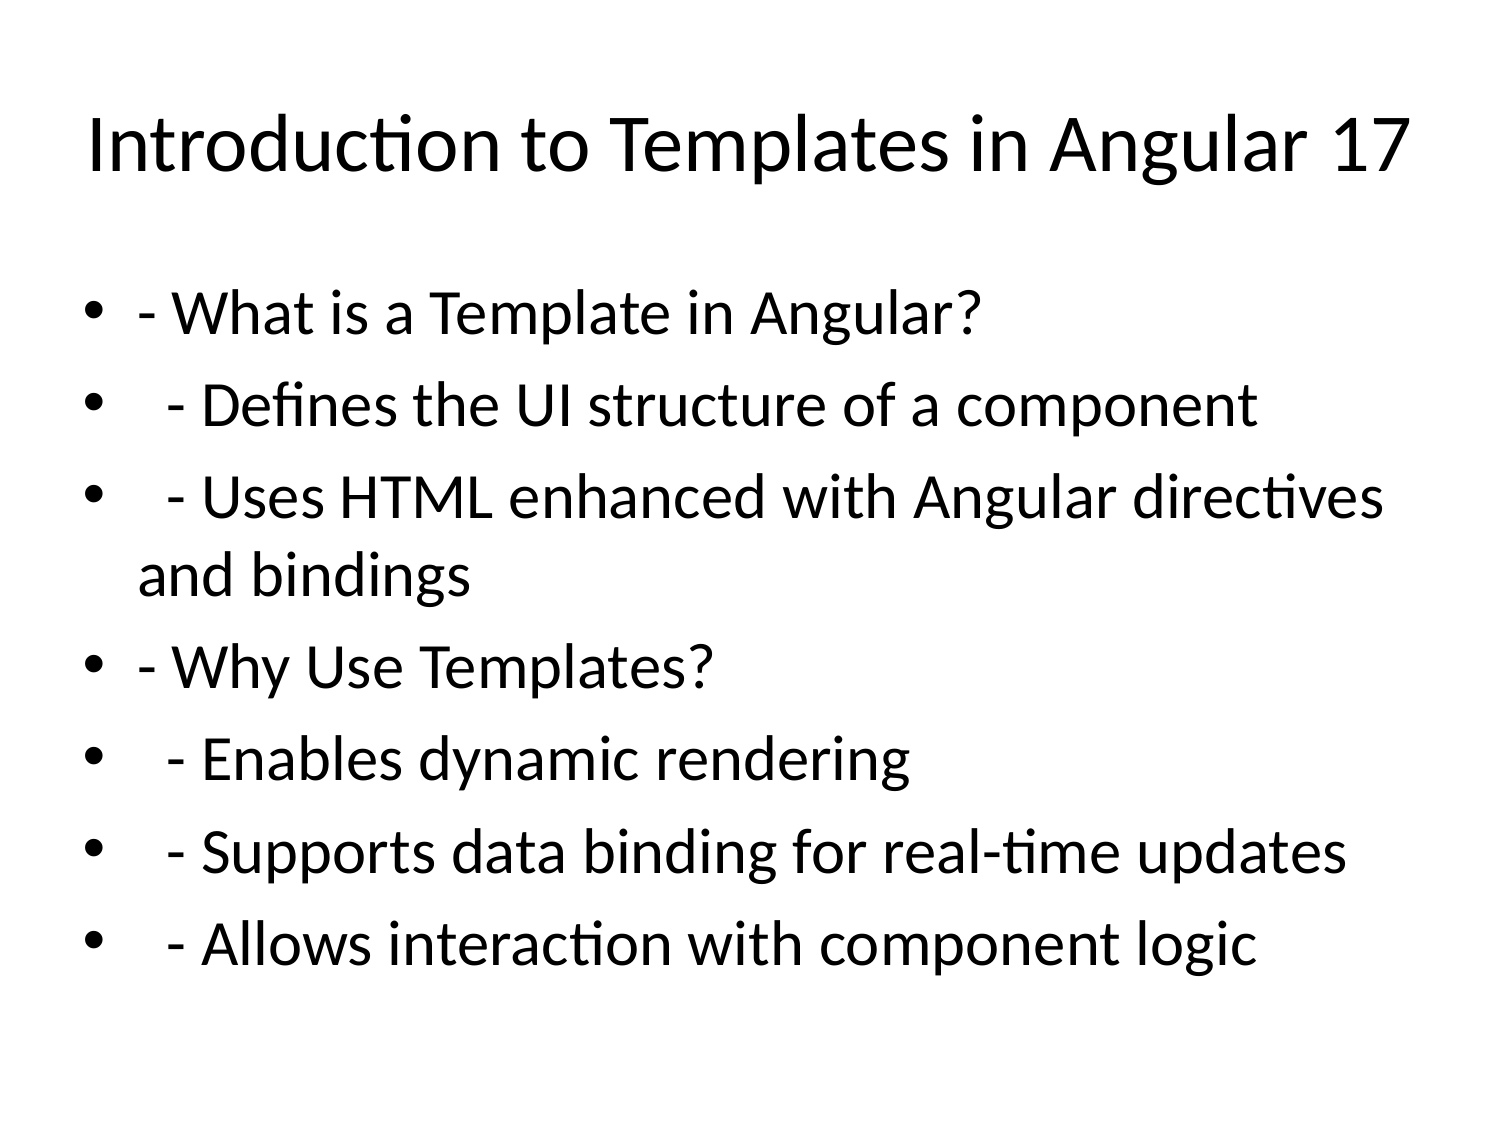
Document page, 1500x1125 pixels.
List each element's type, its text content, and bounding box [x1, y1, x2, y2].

list - What is a Template in Angular? - Defines the UI structure of a component - Uses HTML enhanced with Angular directives and bindings - Why Use Templates? - Enables dynamic rendering - Supports data binding for real-time updates - Allows interaction with component logic [74, 261, 1426, 1006]
title Introduction to Templates in Angular 17 [74, 44, 1426, 234]
